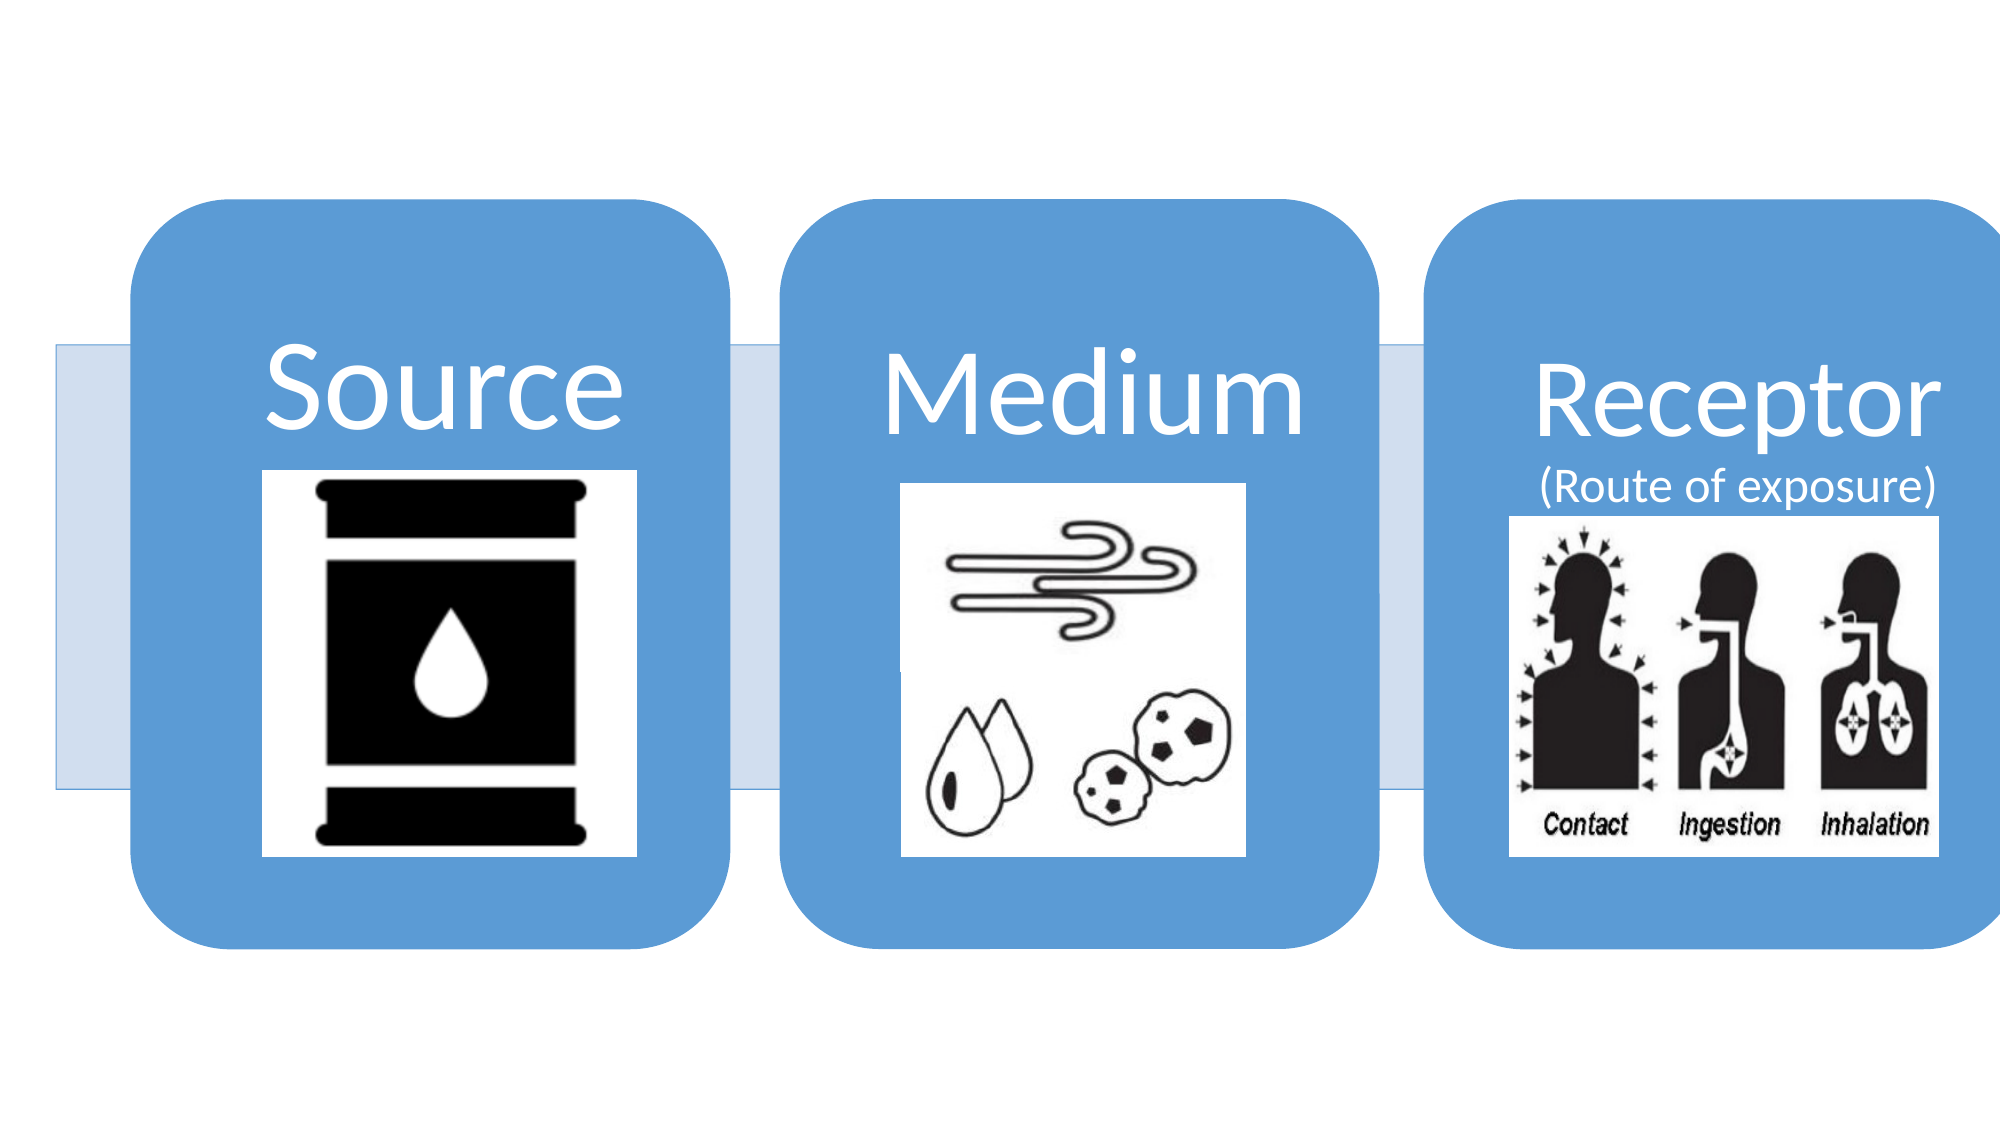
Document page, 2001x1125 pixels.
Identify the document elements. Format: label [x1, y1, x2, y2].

picture [1508, 516, 1939, 857]
picture [262, 470, 637, 857]
text_box [900, 483, 1246, 857]
text_box [56, 122, 2000, 1012]
